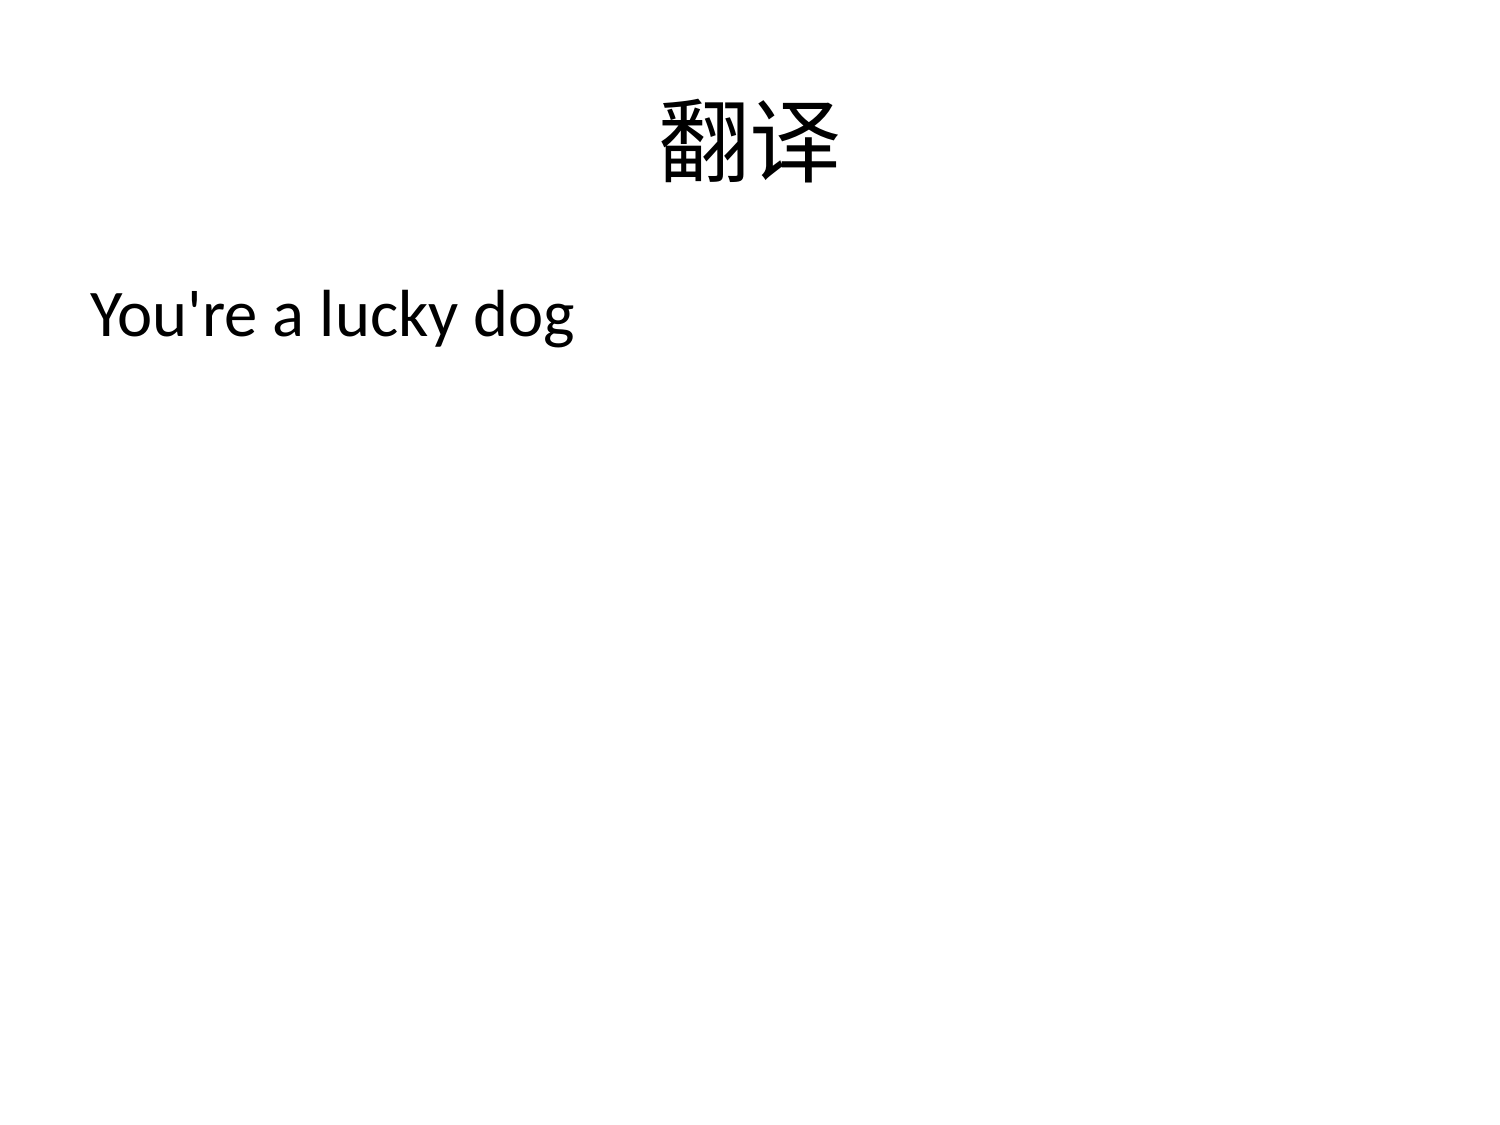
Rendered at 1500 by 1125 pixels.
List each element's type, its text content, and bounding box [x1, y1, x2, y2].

list You're a lucky dog [75, 262, 1425, 1005]
title 翻译 [75, 45, 1425, 233]
